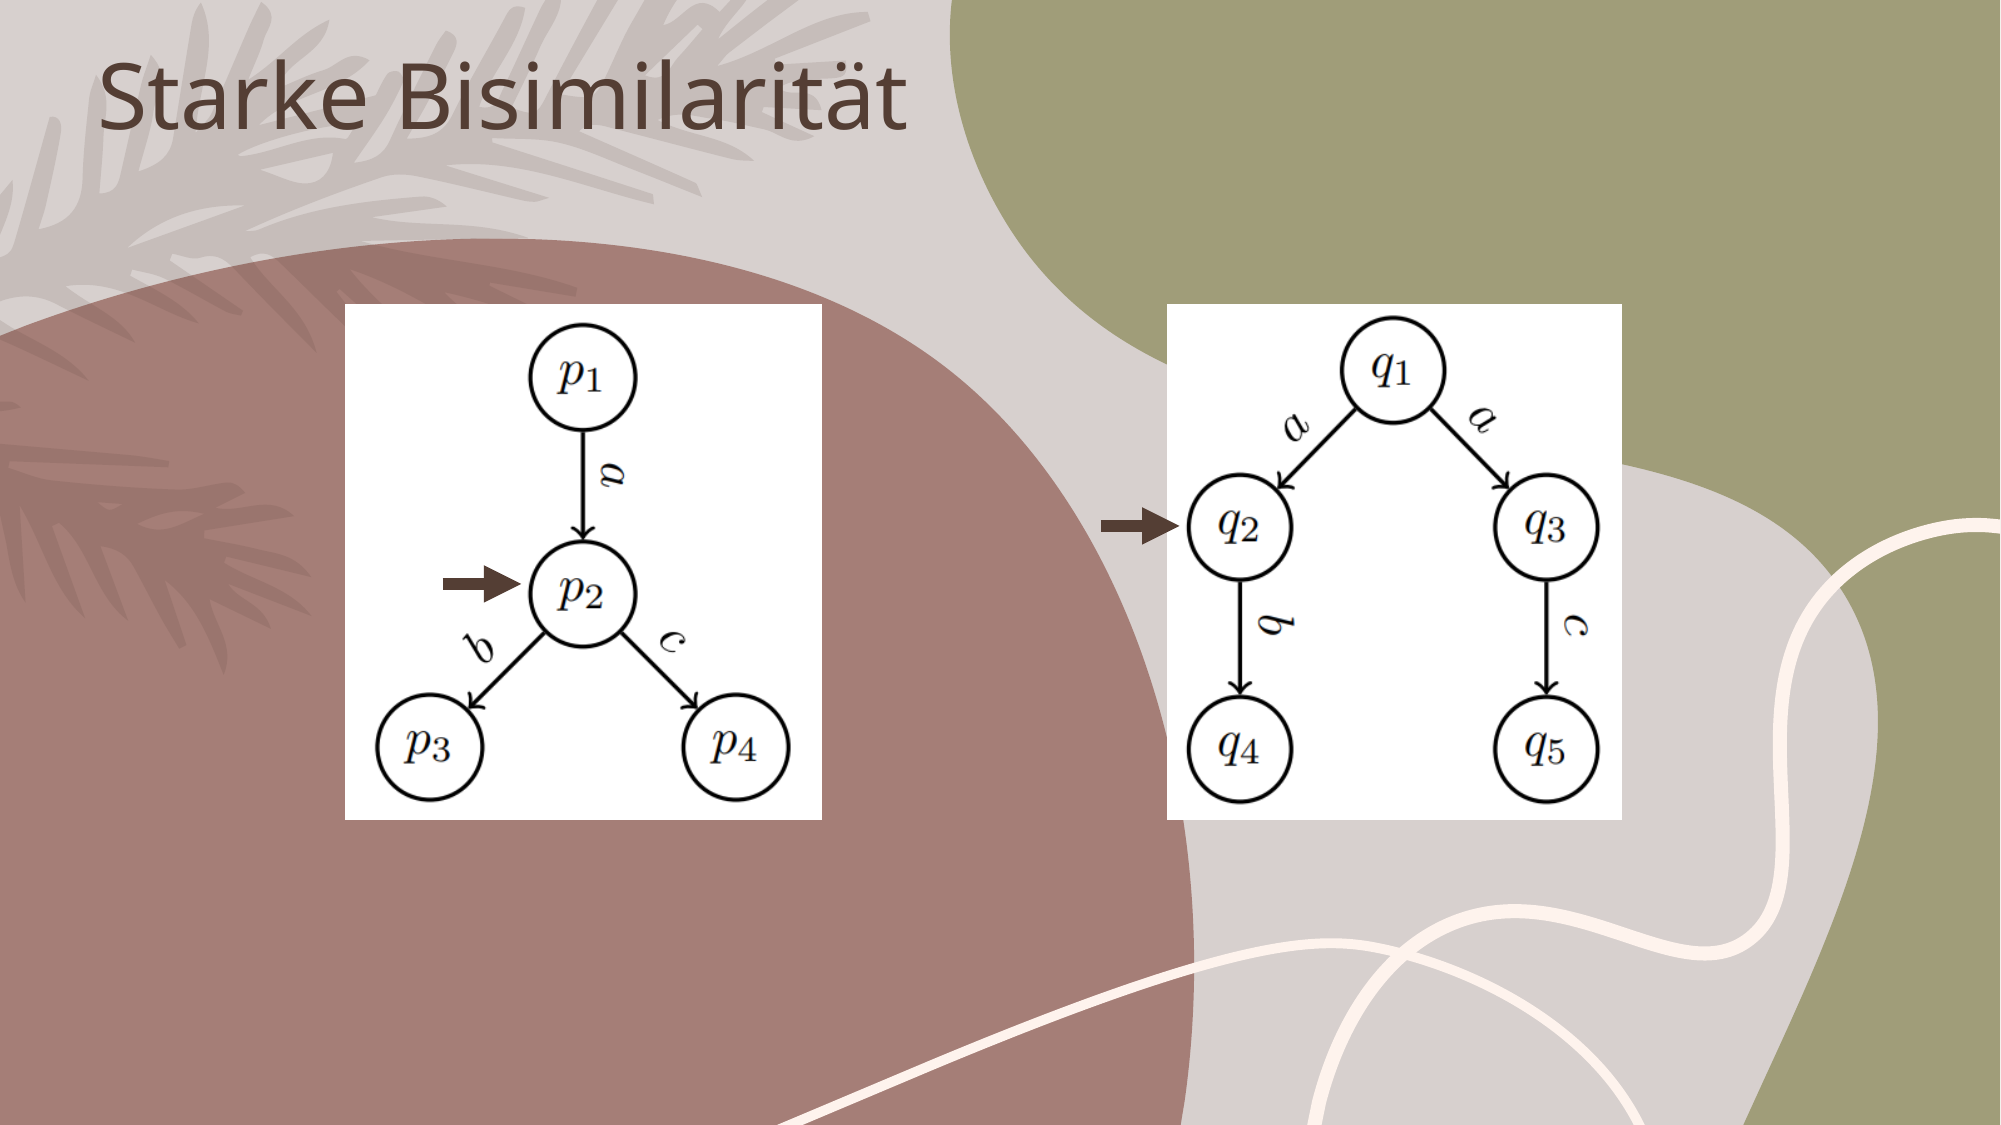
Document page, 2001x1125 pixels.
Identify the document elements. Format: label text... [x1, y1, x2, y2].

picture [1167, 304, 1622, 820]
picture [345, 304, 822, 820]
text_box Starke Bisimilarität [82, 30, 1141, 158]
